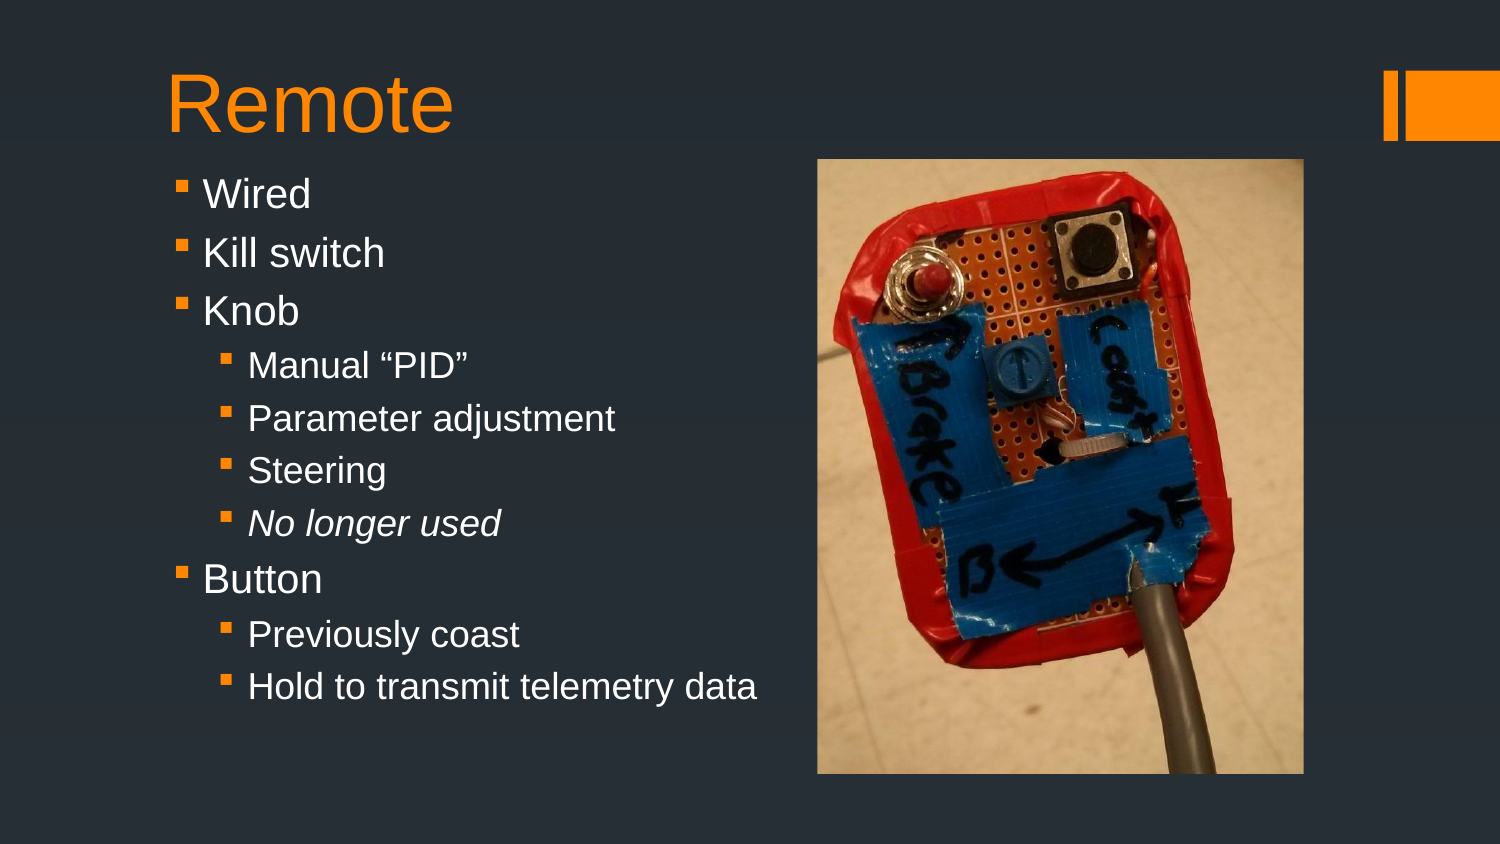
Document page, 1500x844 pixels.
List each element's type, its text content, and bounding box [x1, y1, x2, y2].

title Remote [150, 15, 1350, 157]
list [816, 158, 1305, 781]
list Wired Kill switch Knob Manual “PID” Parameter adjustment Steering No longer used Button Previously coast Hold to transmit telemetry data [150, 159, 788, 780]
